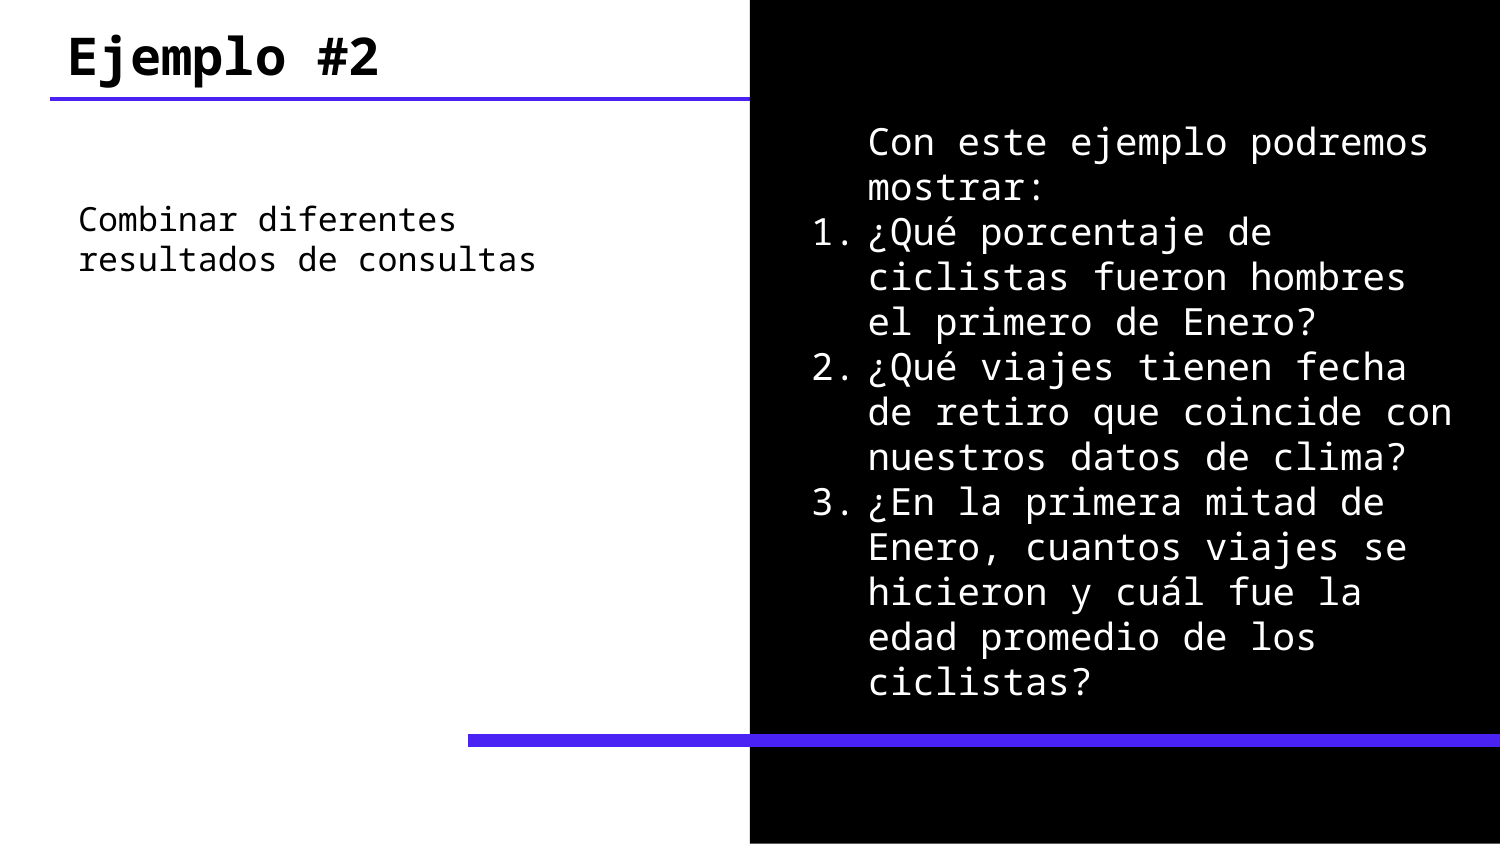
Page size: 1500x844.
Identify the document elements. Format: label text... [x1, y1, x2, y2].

title Ejemplo #2 [52, 8, 449, 86]
list Combinar diferentes resultados de consultas [63, 183, 662, 656]
list Con este ejemplo podremos mostrar: ¿Qué porcentaje de ciclistas fueron hombres el primero de Enero? ¿Qué viajes tienen fecha de retiro que coincide con nuestros datos de clima? ¿En la primera mitad de Enero, cuantos viajes se hicieron y cuál fue la edad promedio de los ciclistas? [777, 103, 1473, 678]
